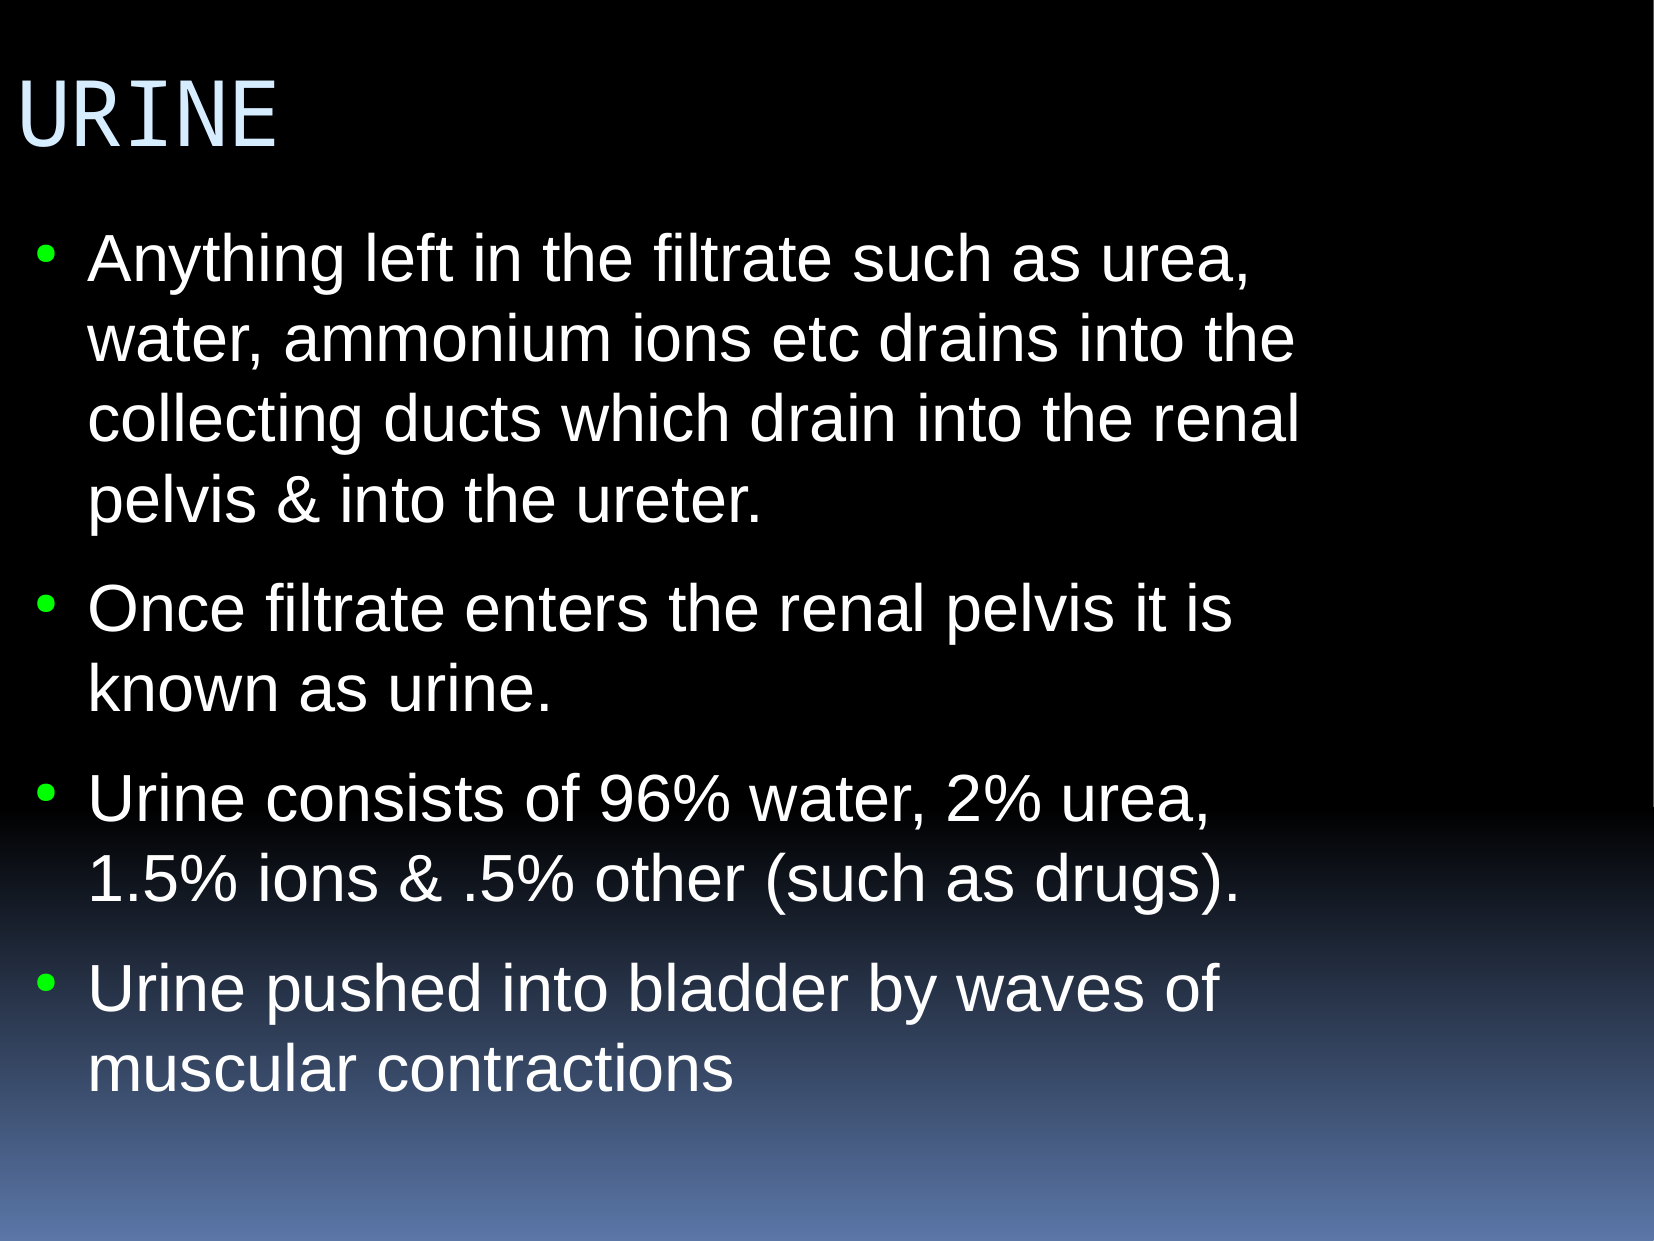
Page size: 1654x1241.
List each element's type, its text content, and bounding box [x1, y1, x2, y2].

title URINE [0, 46, 1329, 206]
list Anything left in the filtrate such as urea, water, ammonium ions etc drains into the collecting ducts which drain into the renal pelvis & into the ureter. Once filtrate enters the renal pelvis it is known as urine. Urine consists of 96% water, 2% urea, 1.5% ions & .5% other (such as drugs). Urine pushed into bladder by waves of muscular contractions [0, 206, 1329, 1223]
